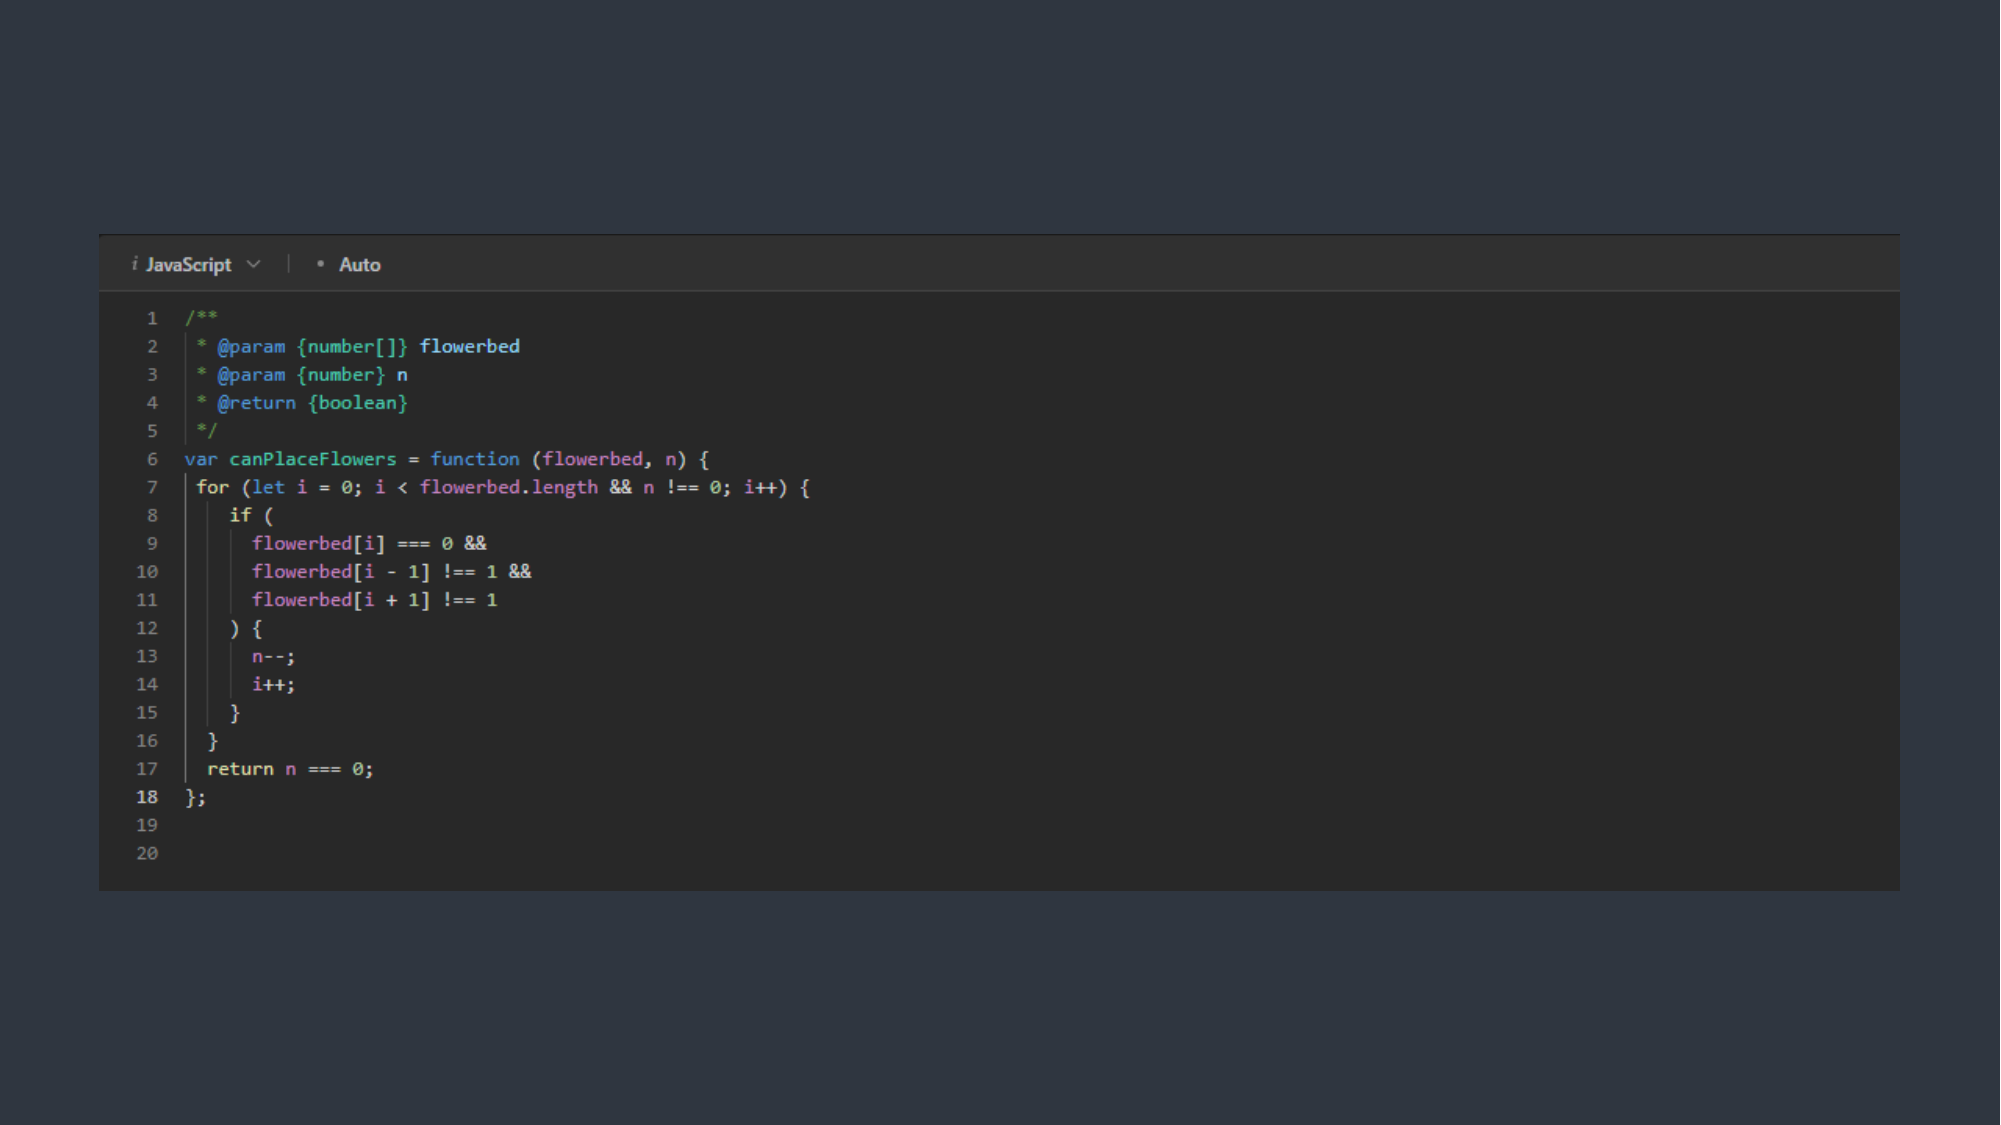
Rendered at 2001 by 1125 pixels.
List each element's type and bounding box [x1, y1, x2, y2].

picture [99, 234, 1900, 891]
